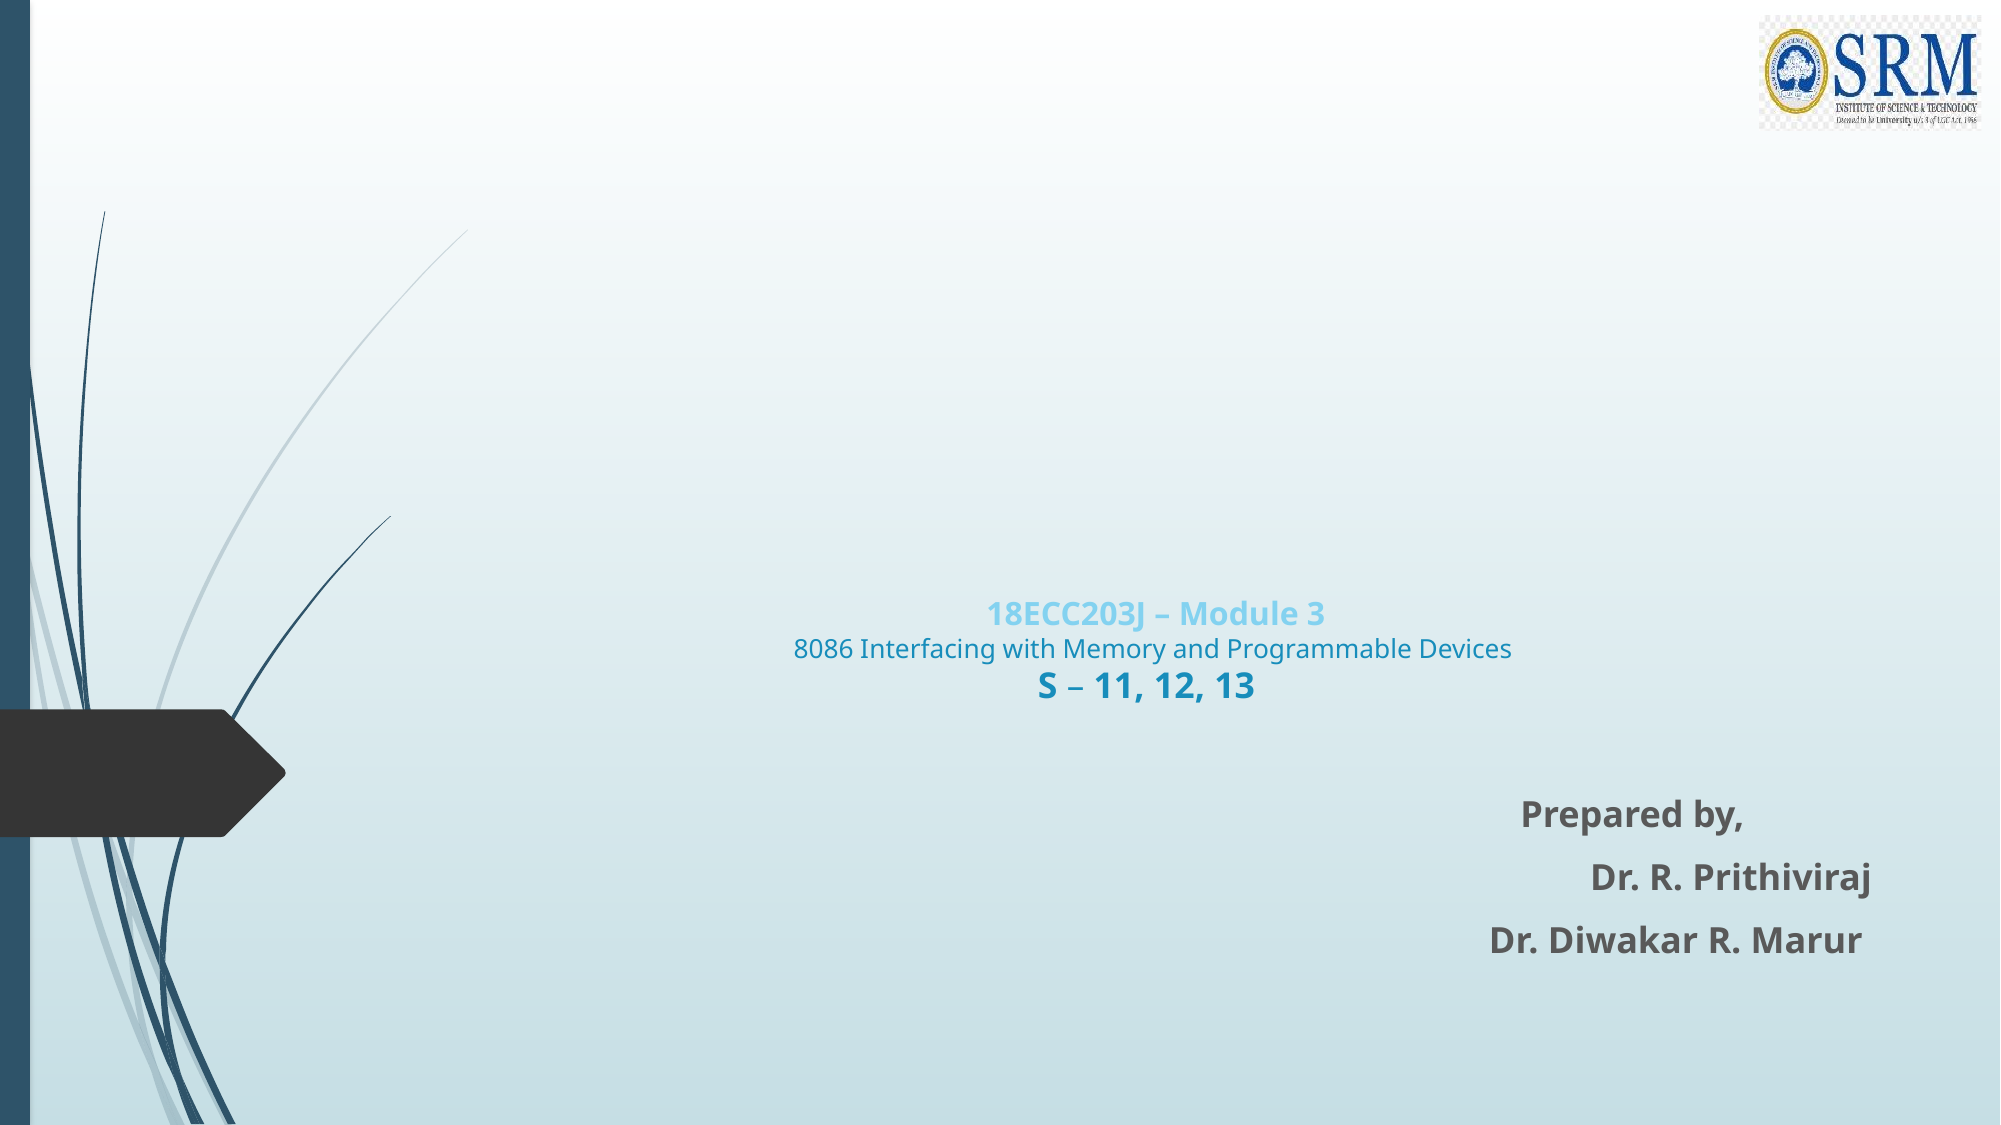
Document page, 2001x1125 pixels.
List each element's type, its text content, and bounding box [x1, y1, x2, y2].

picture [1759, 15, 1982, 131]
title 18ECC203J – Module 3 8086 Interfacing with Memory and Programmable Devices S – 11, 12, 13 [424, 202, 1888, 761]
subtitle Prepared by, Dr. R. Prithiviraj Dr. Diwakar R. Marur [424, 783, 1888, 969]
